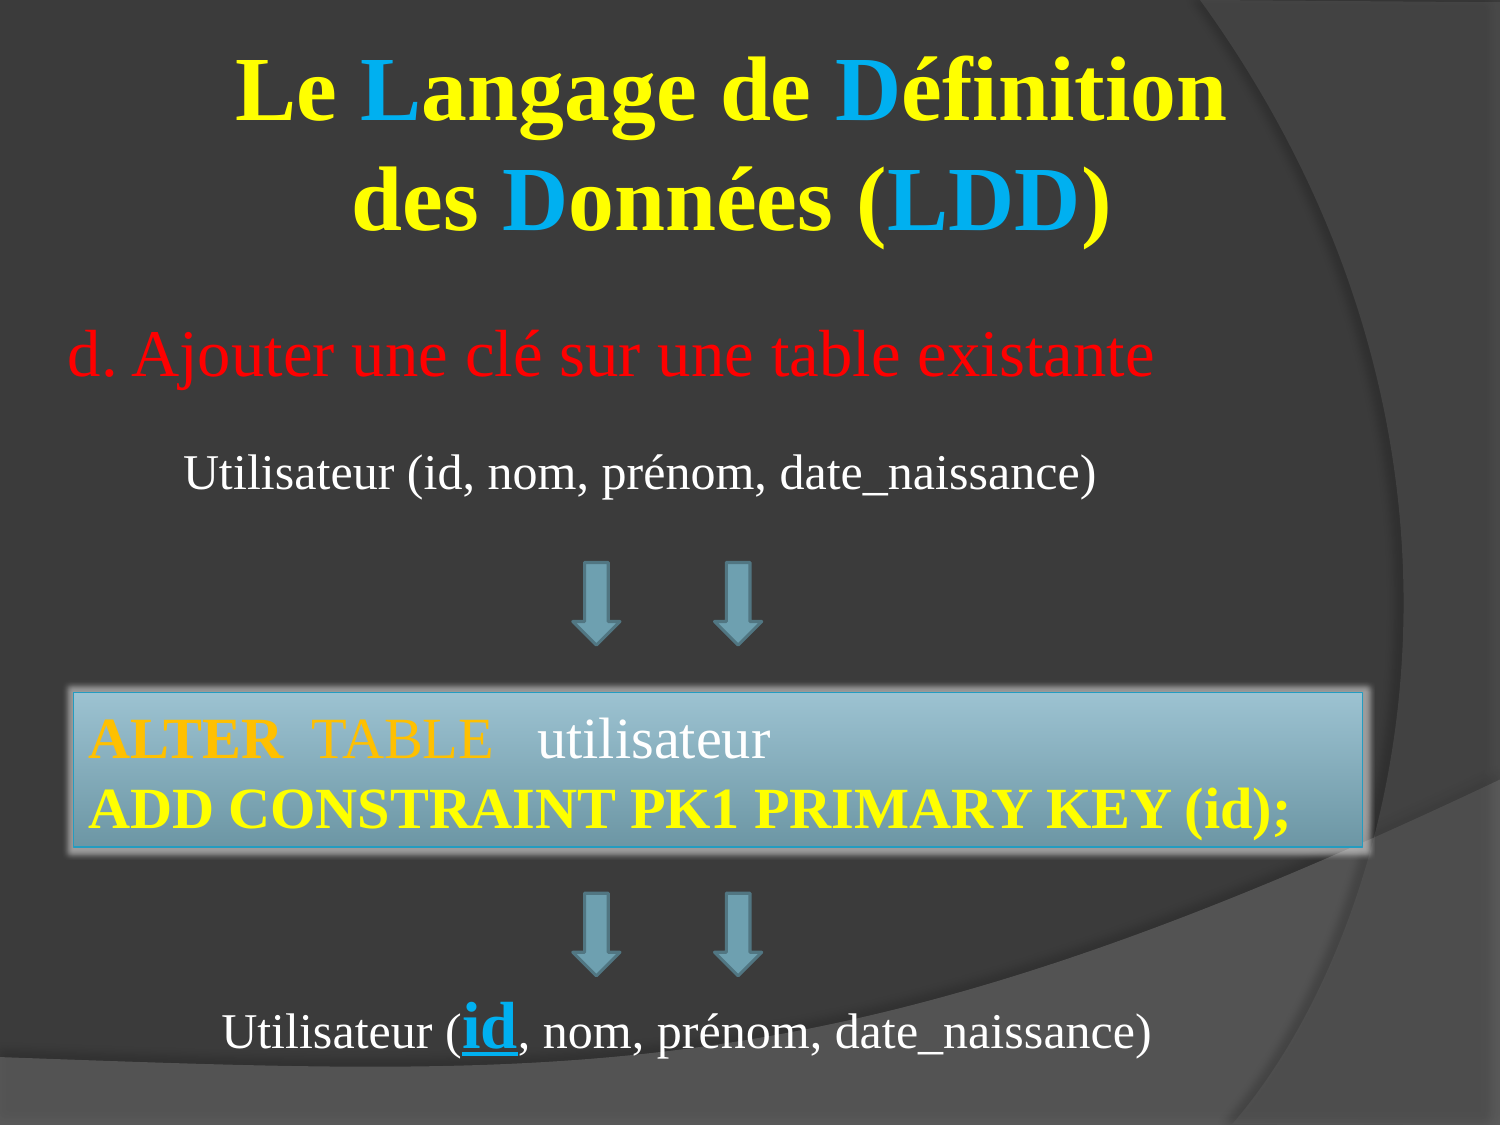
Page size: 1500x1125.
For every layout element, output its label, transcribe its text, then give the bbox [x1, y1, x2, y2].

text_box [713, 560, 764, 647]
text_box Utilisateur (id, nom, prénom, date_naissance) [206, 974, 1341, 1070]
text_box [571, 560, 622, 647]
text_box Utilisateur (id, nom, prénom, date_naissance) [168, 432, 1303, 508]
text_box d. Ajouter une clé sur une table existante [53, 302, 1424, 398]
text_box ALTER TABLE utilisateur ADD CONSTRAINT PK1 PRIMARY KEY (id); [73, 692, 1363, 848]
text_box [571, 891, 622, 977]
title Le Langage de Définition des Données (LDD) [75, 45, 1412, 233]
text_box [713, 891, 764, 977]
